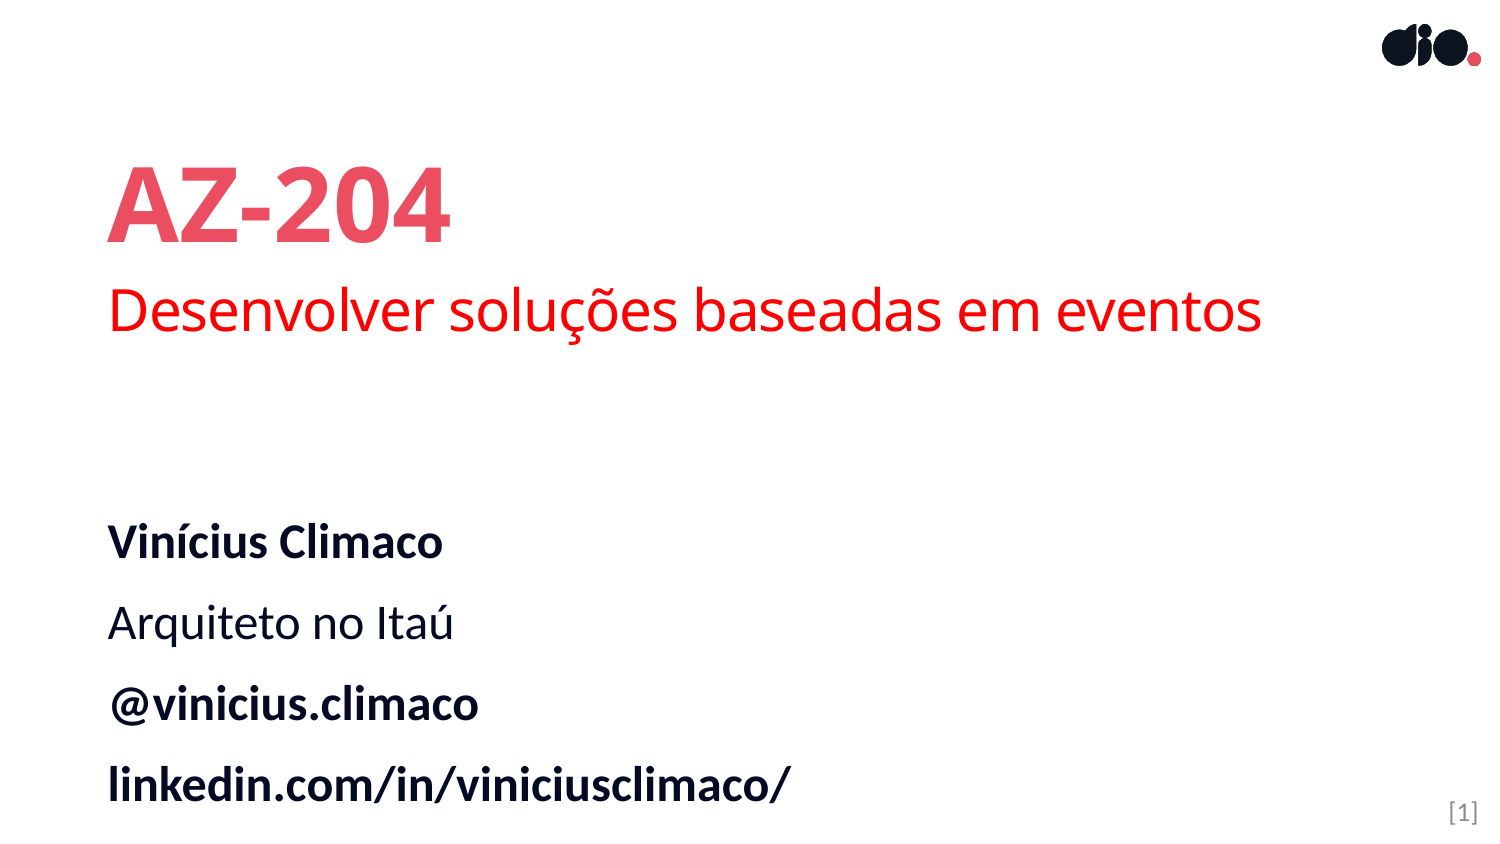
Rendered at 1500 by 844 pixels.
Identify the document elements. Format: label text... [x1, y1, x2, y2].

slide_number [1] [1403, 779, 1494, 844]
text_box AZ-204 Desenvolver soluções baseadas em eventos [92, 104, 1402, 422]
picture [1382, 24, 1481, 66]
text_box Vinícius Climaco Arquiteto no Itaú @vinicius.climaco linkedin.com/in/viniciusclimaco/ [92, 493, 1202, 812]
